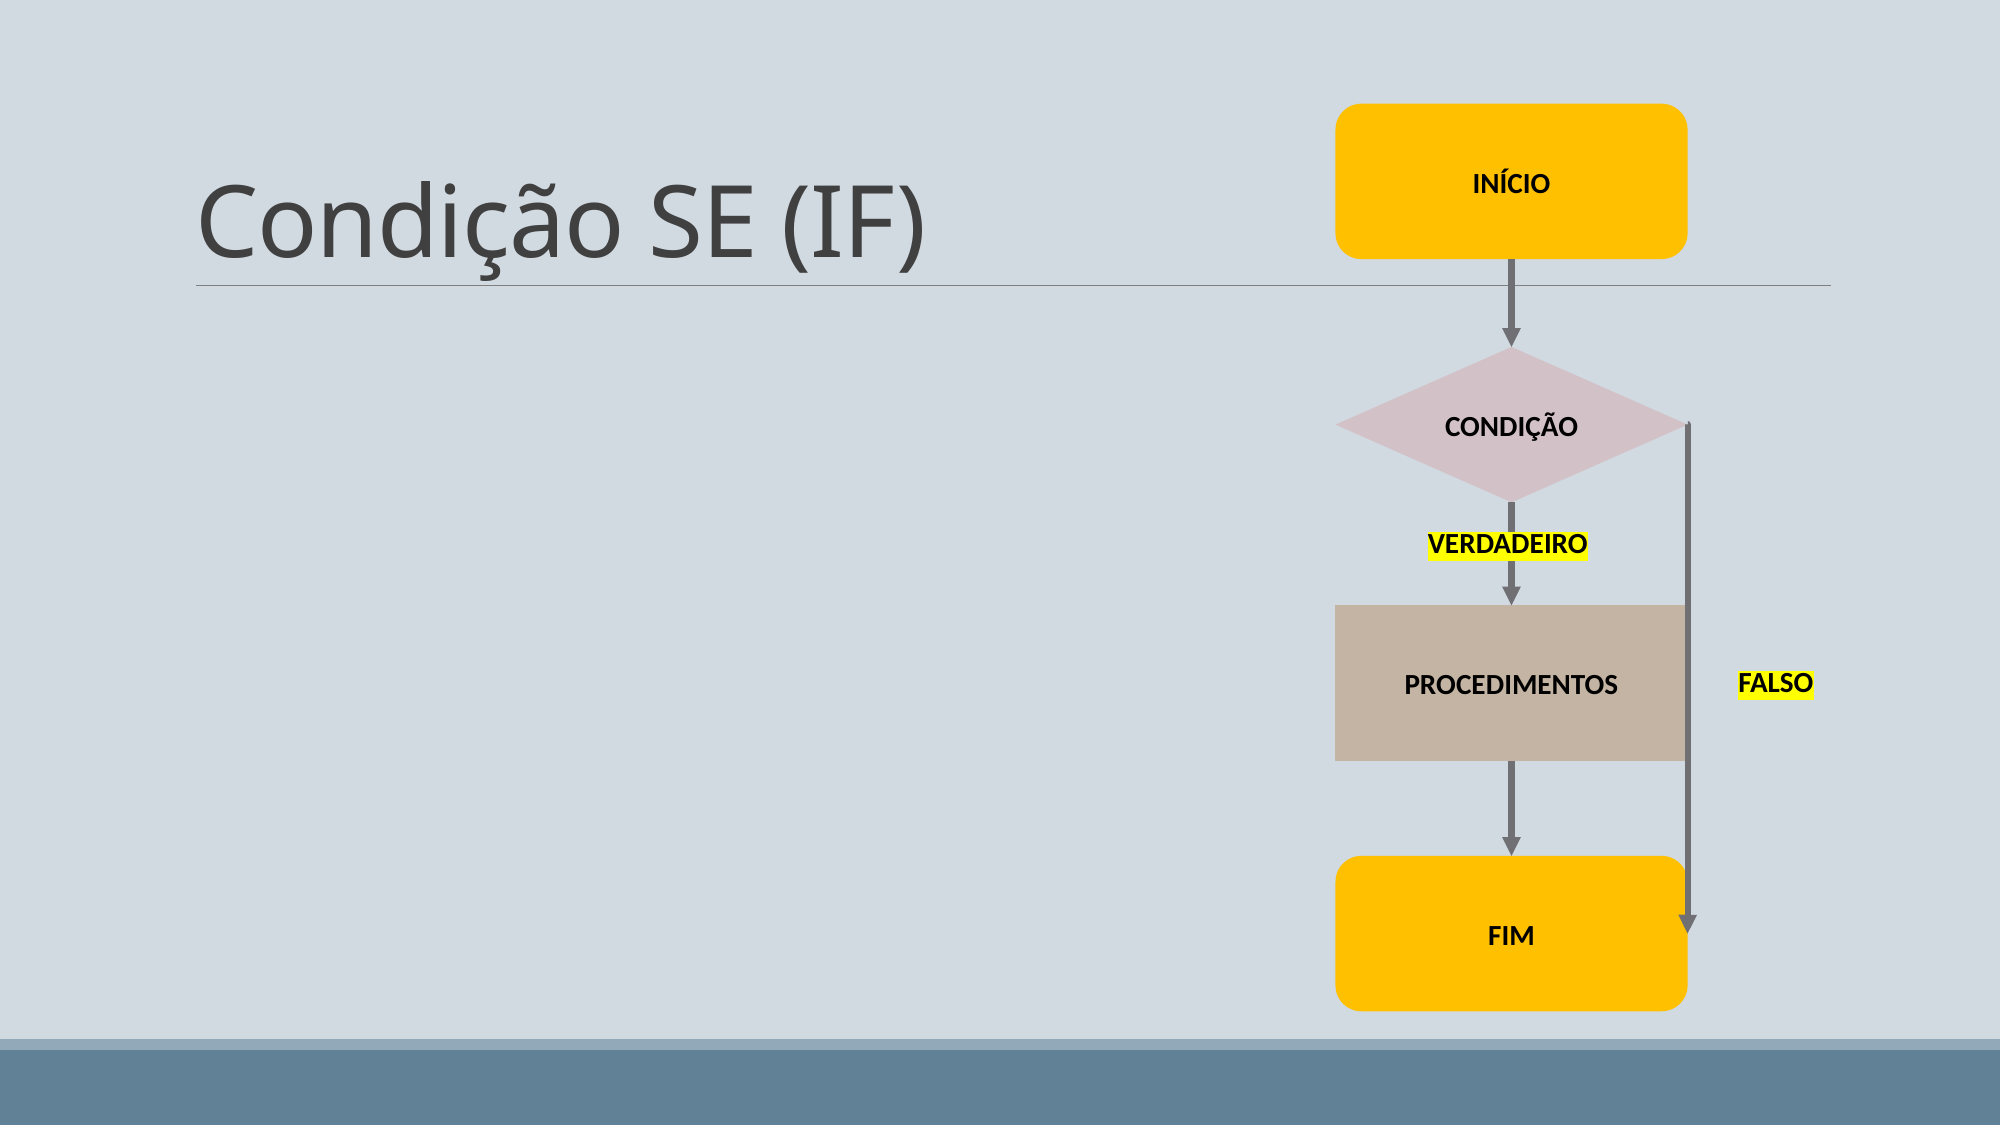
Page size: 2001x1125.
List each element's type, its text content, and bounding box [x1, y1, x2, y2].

text_box FALSO [1723, 656, 1838, 707]
title Condição SE (IF) [180, 47, 1830, 285]
text_box FIM [1334, 854, 1689, 1013]
text_box PROCEDIMENTOS [1334, 604, 1684, 762]
text_box INÍCIO [1334, 102, 1689, 261]
text_box VERDADEIRO [1521, 517, 1615, 567]
text_box VERDADEIRO [1413, 517, 1508, 567]
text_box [1687, 424, 1691, 934]
text_box CONDIÇÃO [1334, 347, 1688, 503]
